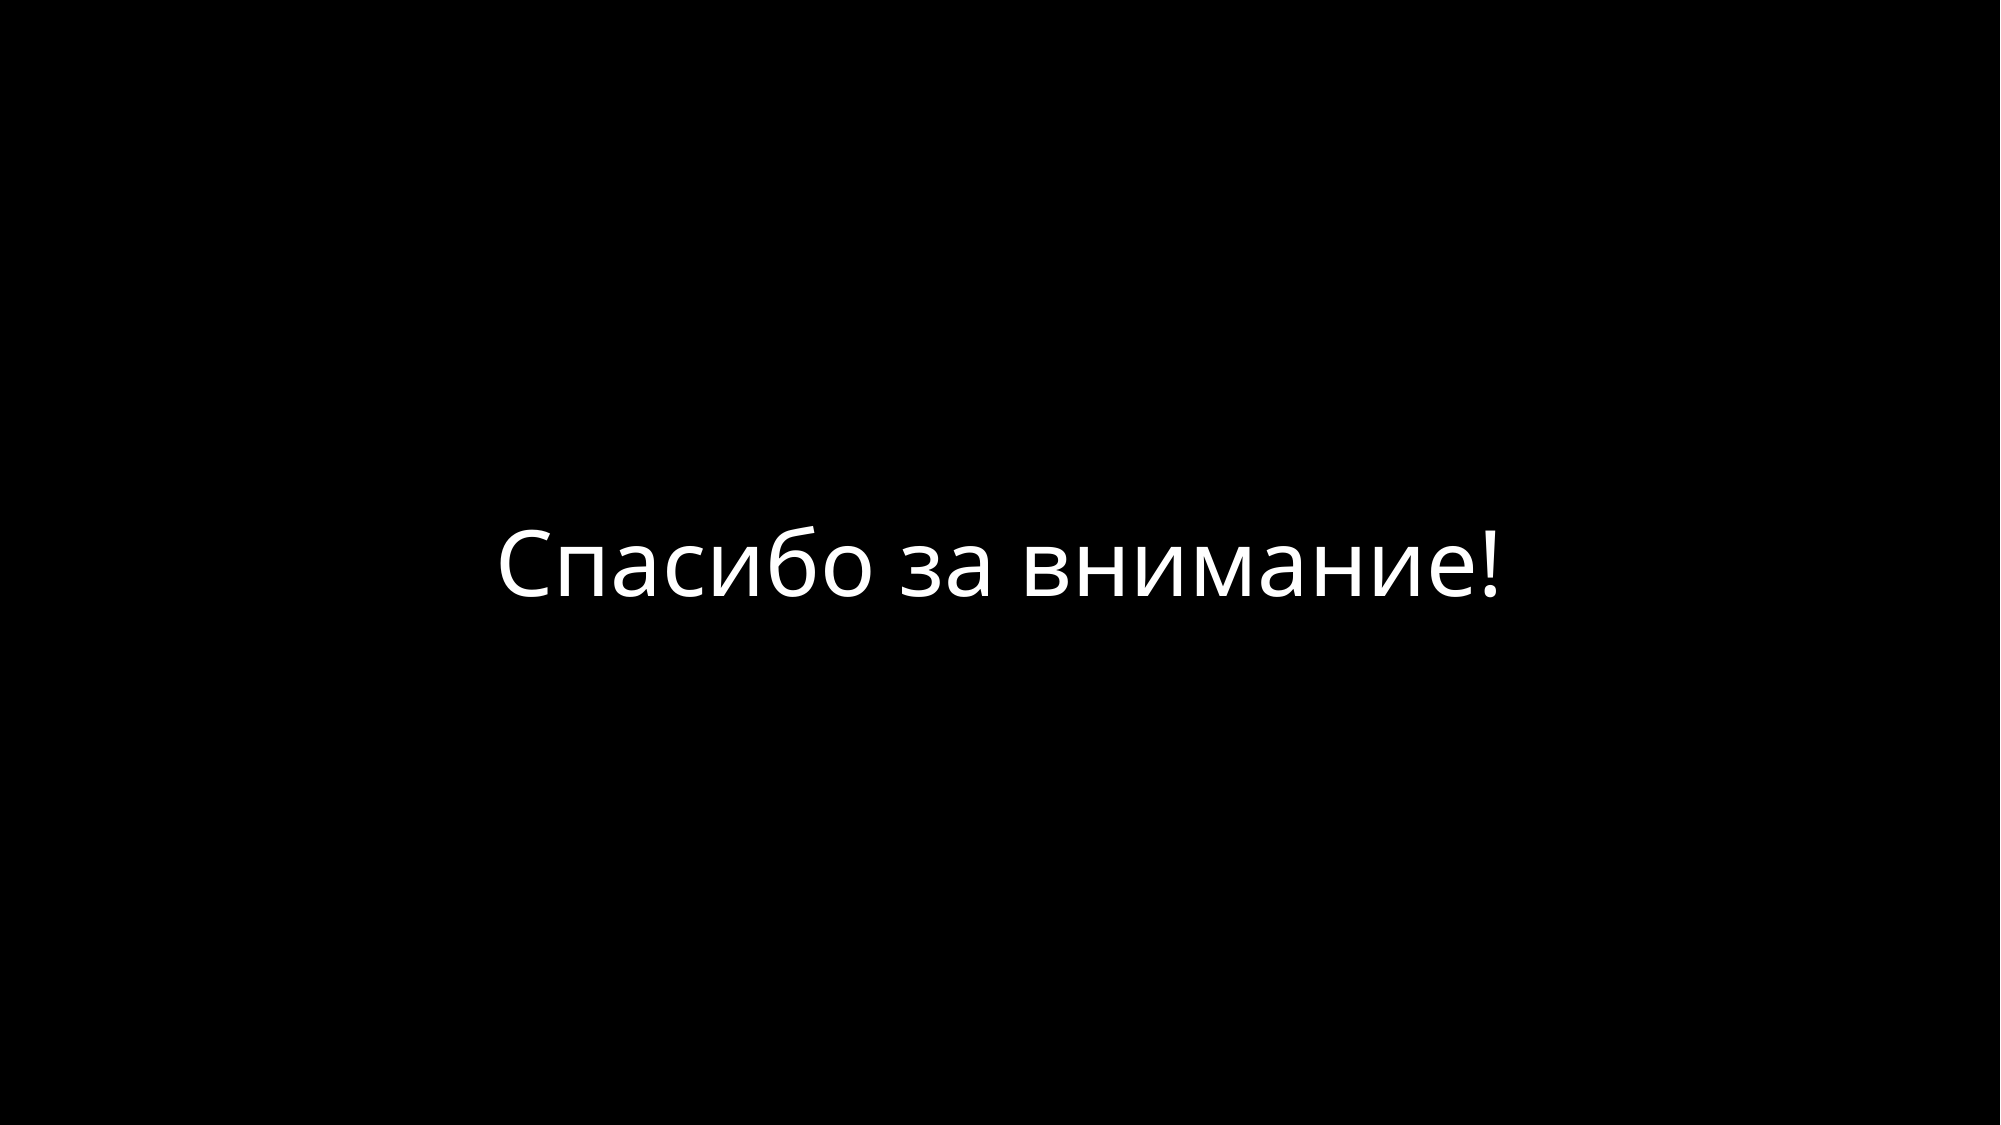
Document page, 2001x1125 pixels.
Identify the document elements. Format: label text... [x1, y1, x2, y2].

title Спасибо за внимание! [137, 500, 1863, 625]
